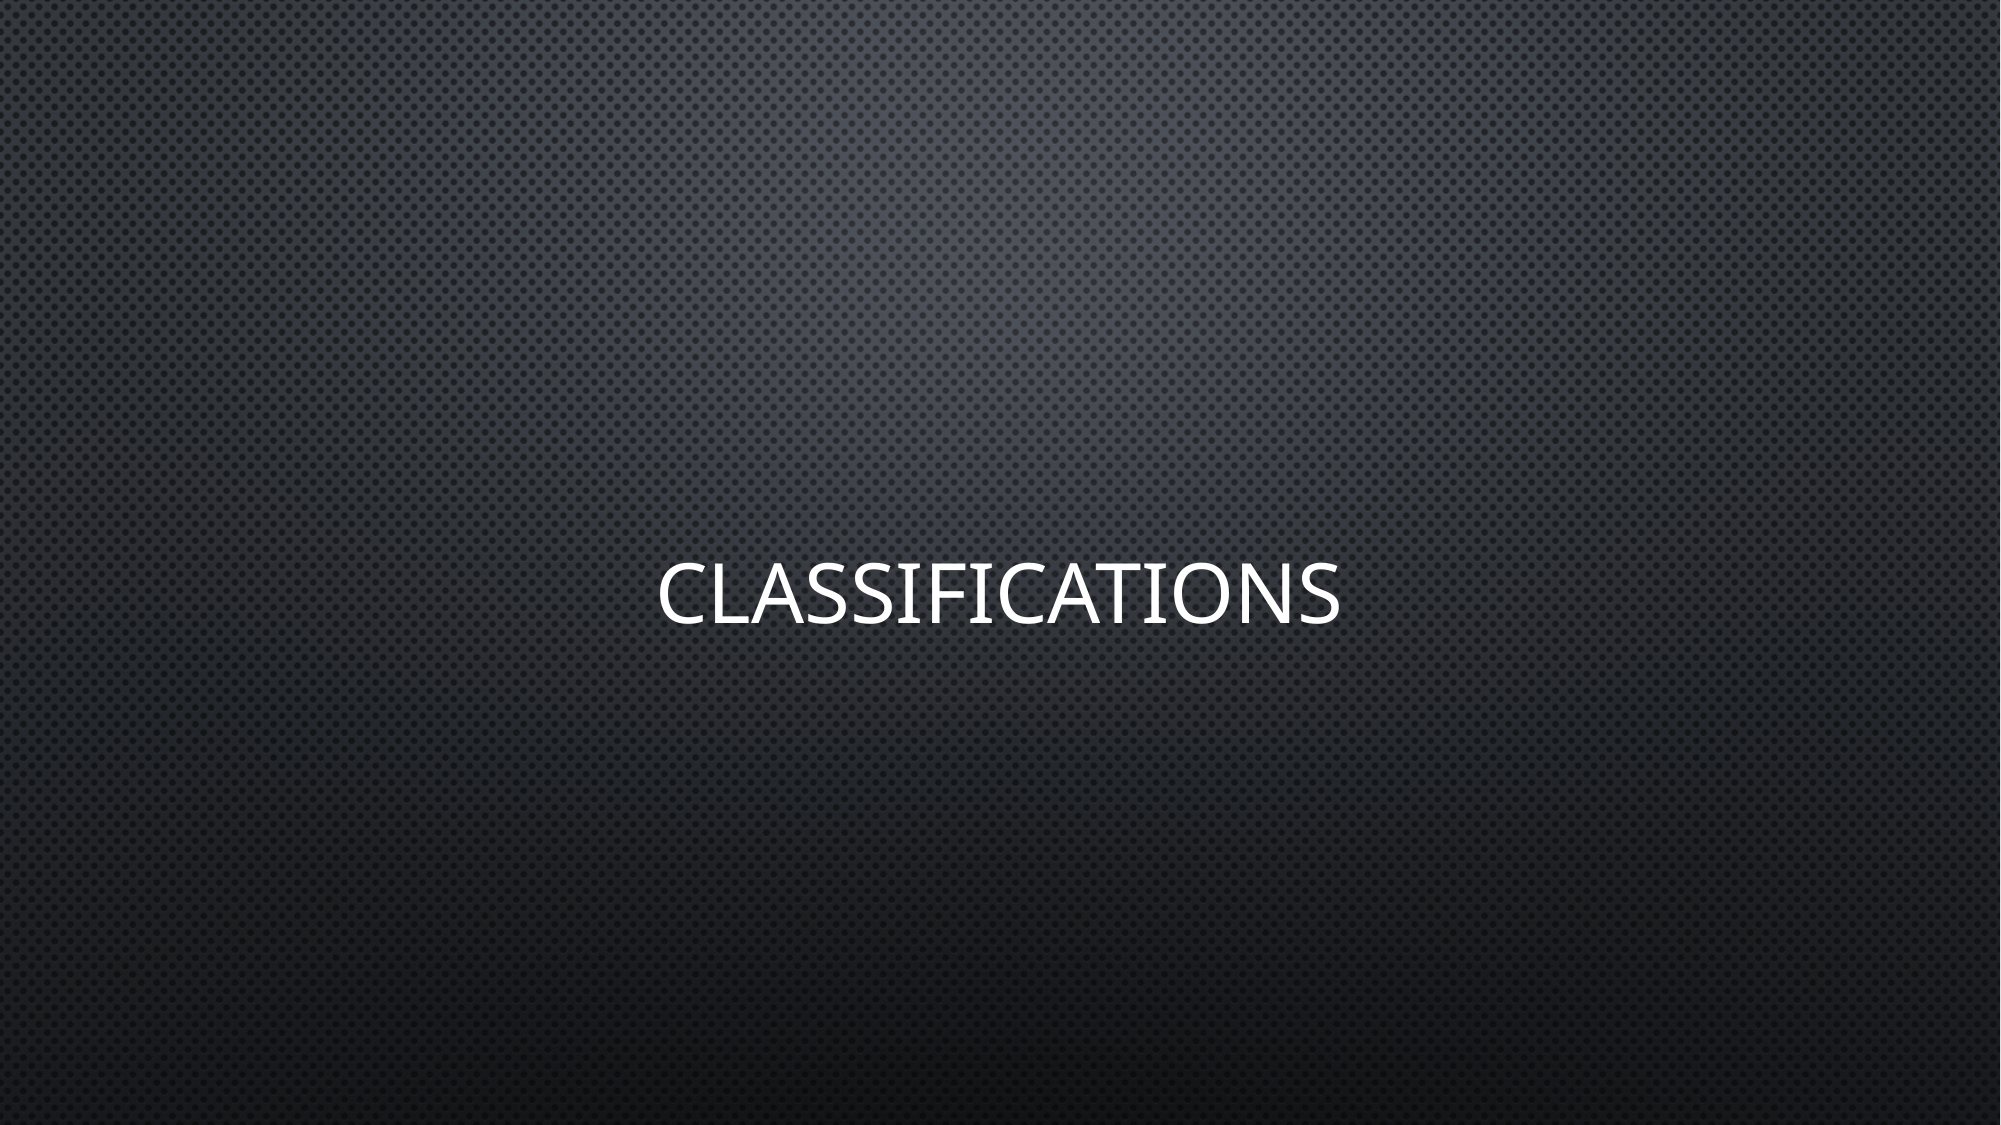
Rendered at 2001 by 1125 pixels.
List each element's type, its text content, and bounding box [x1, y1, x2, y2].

title Classifications [287, 406, 1713, 648]
